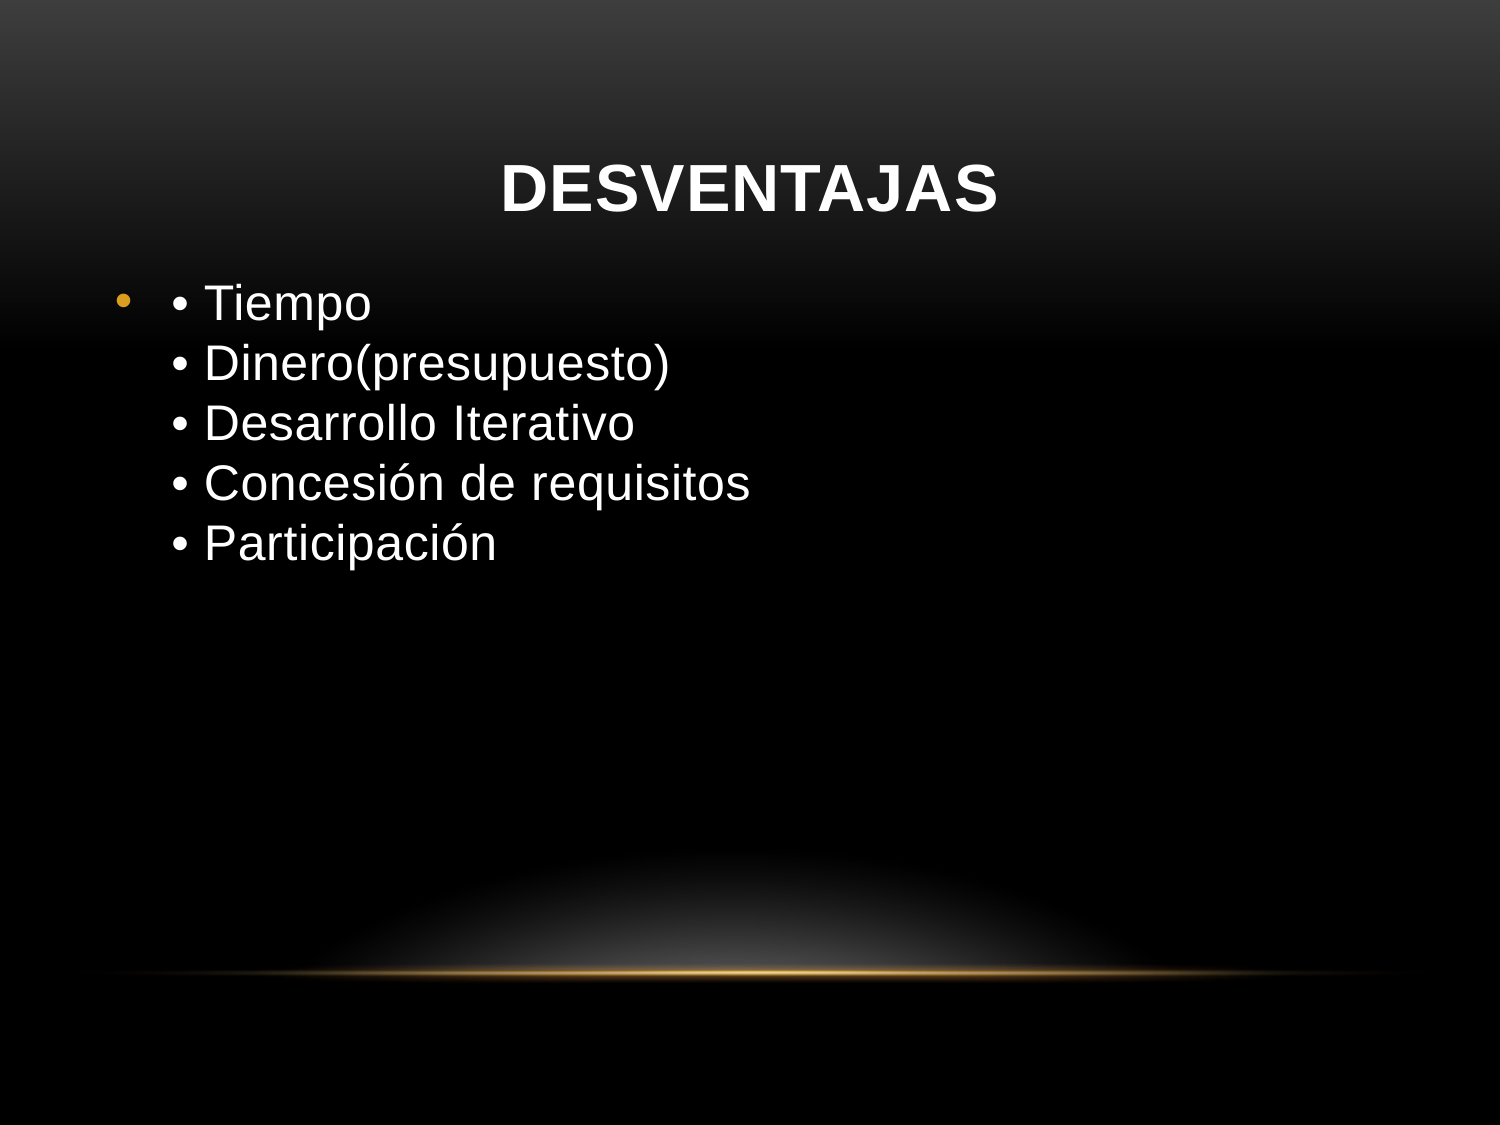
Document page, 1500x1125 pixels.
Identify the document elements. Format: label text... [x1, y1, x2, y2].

picture [0, 0, 1500, 1125]
title DESVENTAJAS [99, 45, 1400, 233]
list • Tiempo • Dinero(presupuesto) • Desarrollo Iterativo • Concesión de requisitos • Participación [99, 262, 1400, 938]
